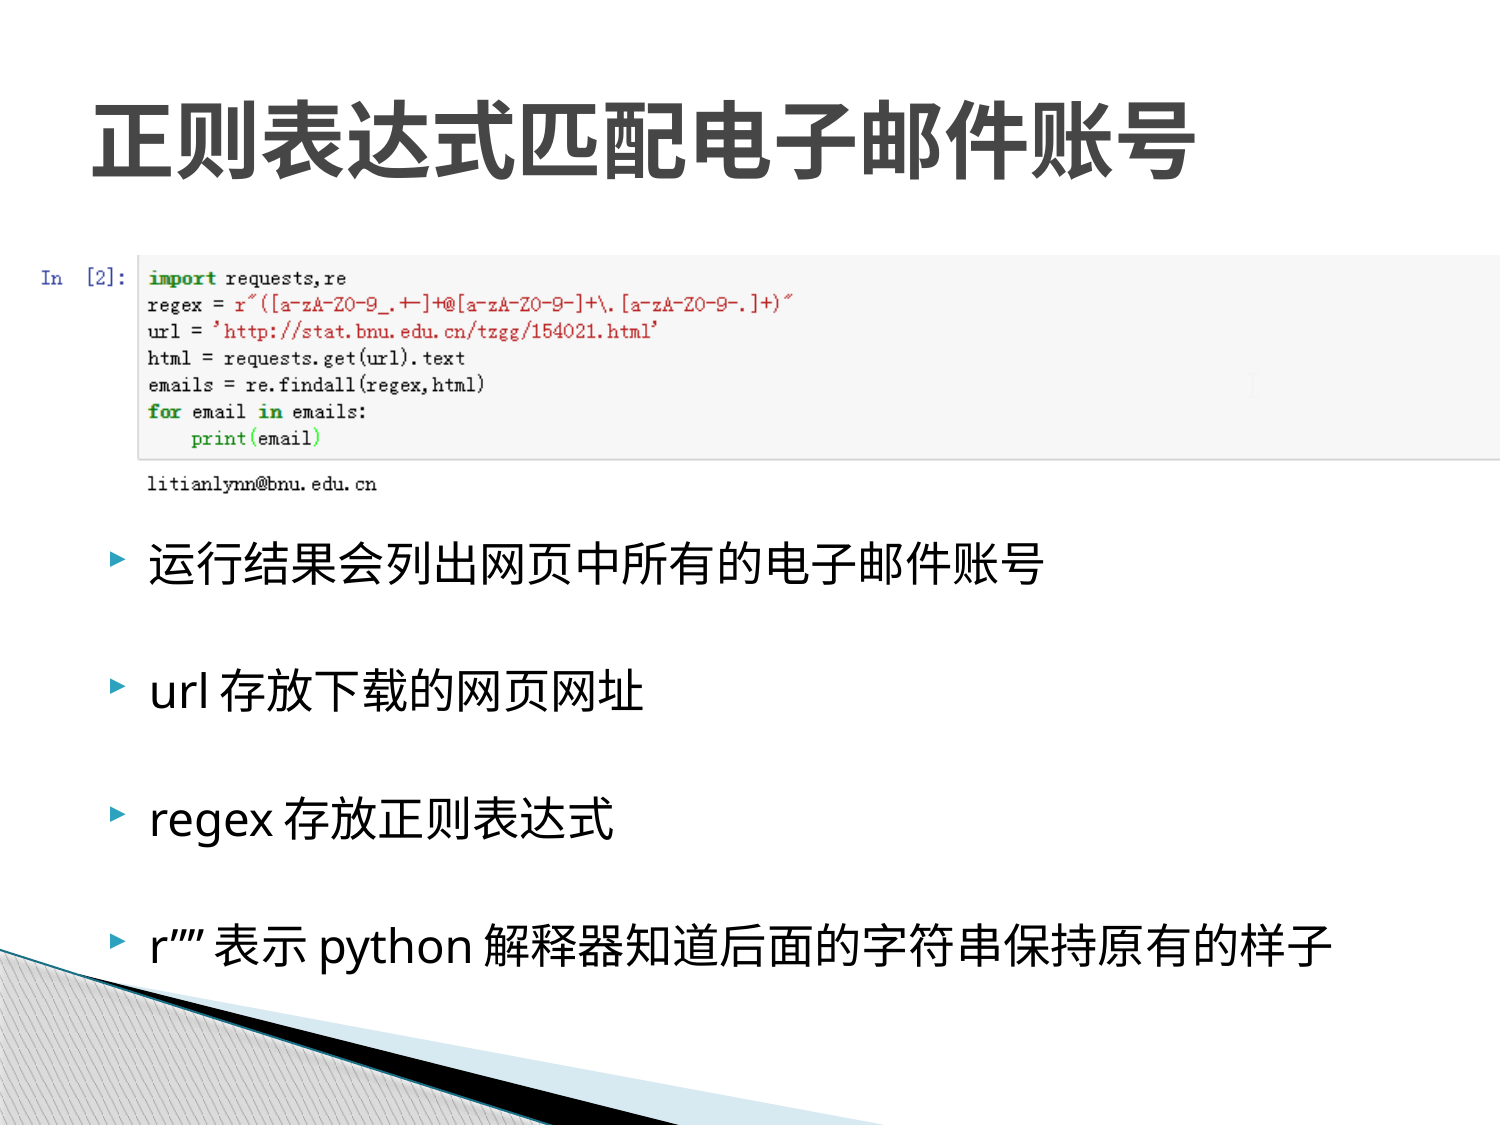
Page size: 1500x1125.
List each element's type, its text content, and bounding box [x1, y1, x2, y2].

list 运行结果会列出网页中所有的电子邮件账号 url存放下载的网页网址 regex存放正则表达式 r””表示python解释器知道后面的字符串保持原有的样子 [75, 527, 1425, 986]
title 正则表达式匹配电子邮件账号 [75, 45, 1425, 233]
picture [0, 255, 1500, 500]
